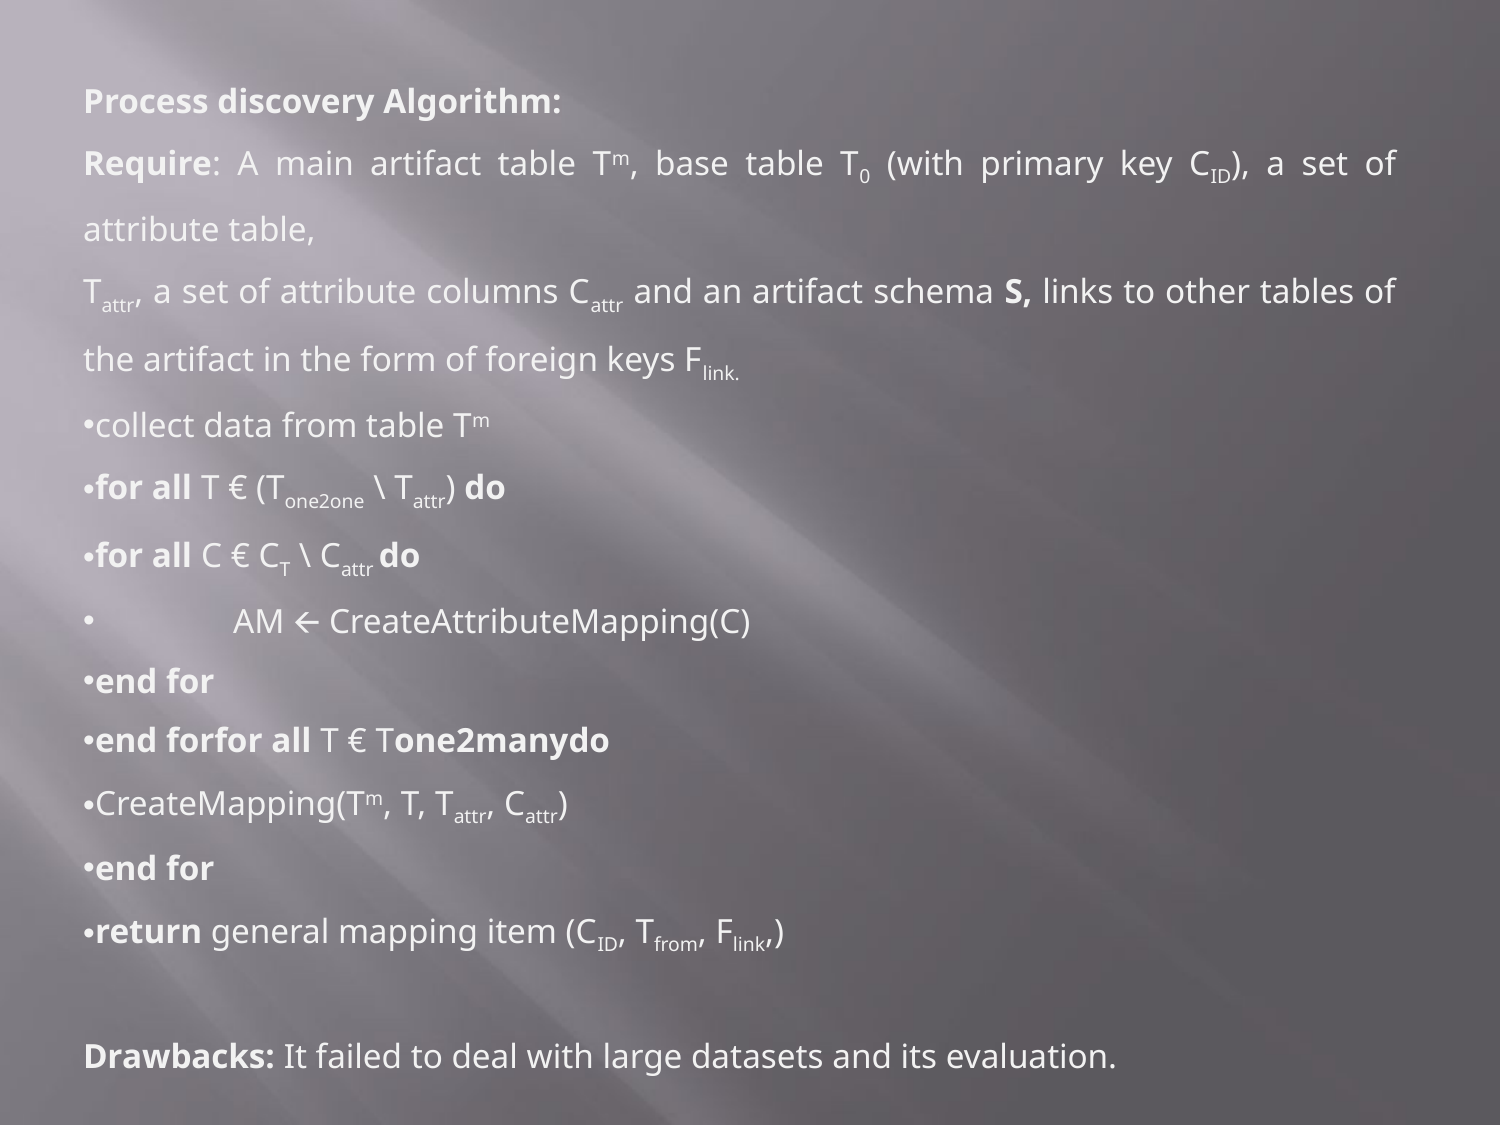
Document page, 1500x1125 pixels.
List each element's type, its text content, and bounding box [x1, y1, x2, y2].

picture [0, 0, 1500, 1125]
text_box Process discovery Algorithm: Require: A main artifact table Tm, base table T0 (with primary key CID), a set of attribute table, Tattr, a set of attribute columns Cattr and an artifact schema S, links to other tables of the artifact in the form of foreign keys Flink. collect data from table Tm for all T € (Tone2one \ Tattr) do for all C € CT \ Cattr do AM 🡨 CreateAttributeMapping(C) end for end forfor all T € Tone2manydo CreateMapping(Tm, T, Tattr, Cattr) end for return general mapping item (CID, Tfrom, Flink,) Drawbacks: It failed to deal with large datasets and its evaluation. [68, 75, 1412, 1121]
